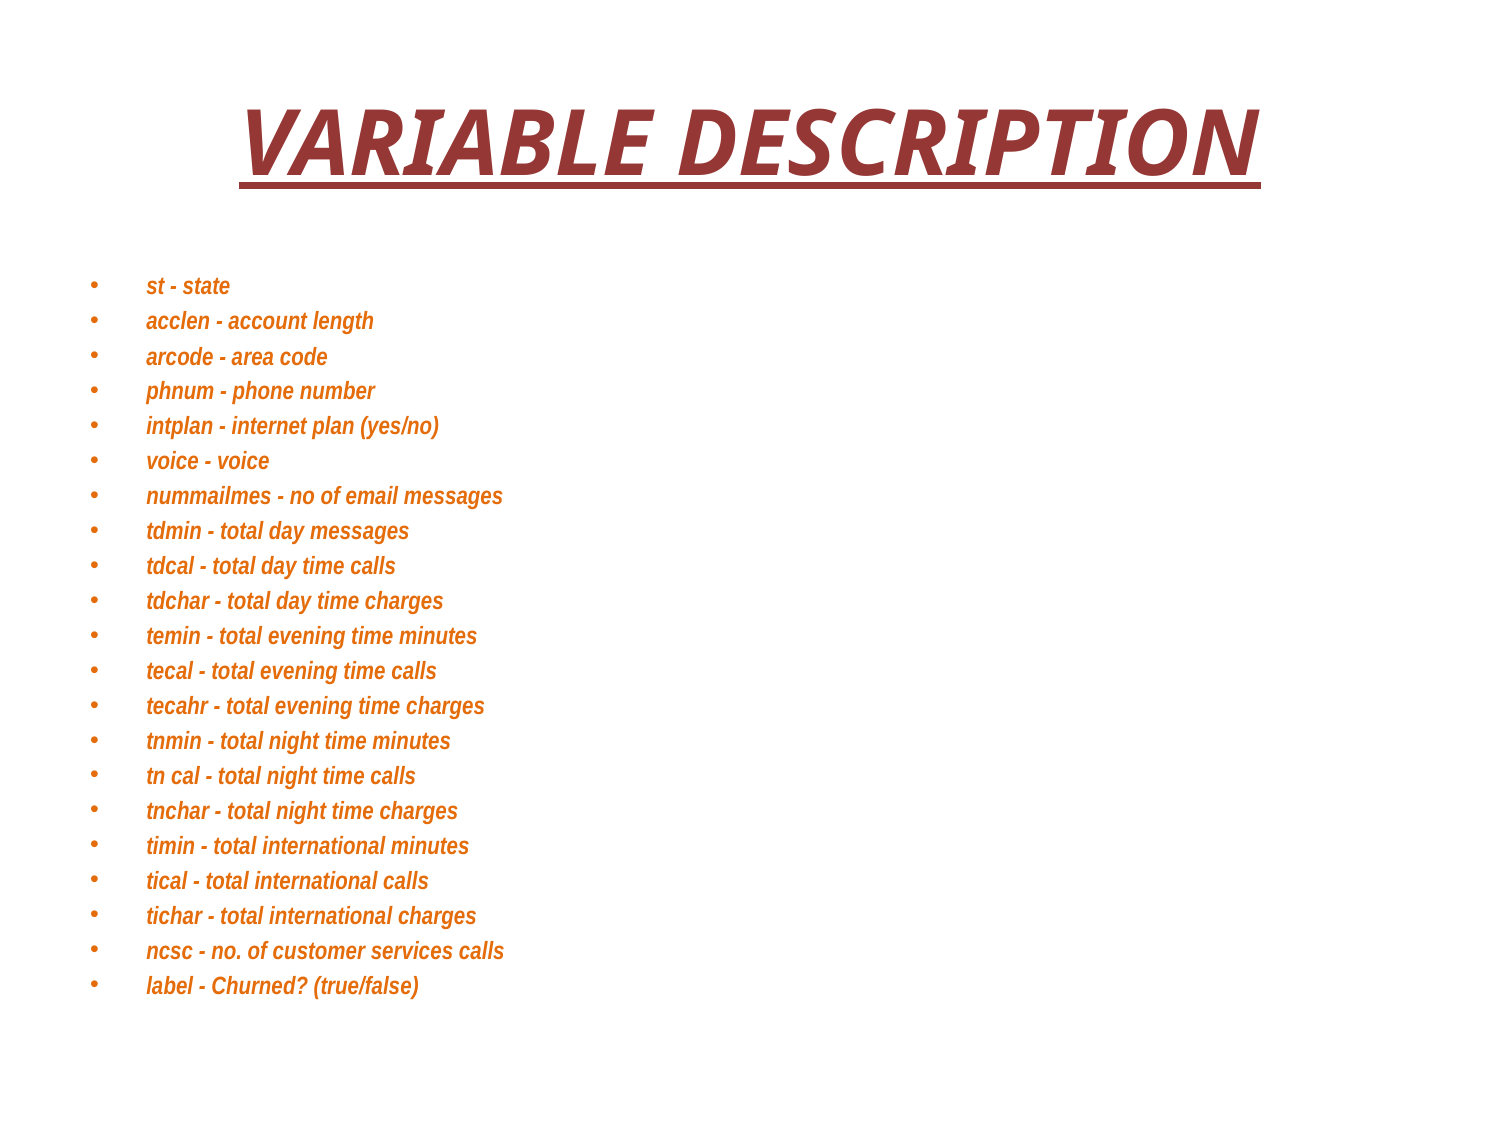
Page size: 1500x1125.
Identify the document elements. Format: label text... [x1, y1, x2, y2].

title VARIABLE DESCRIPTION [75, 45, 1425, 233]
list st - state acclen - account length arcode - area code phnum - phone number intplan - internet plan (yes/no) voice - voice nummailmes - no of email messages tdmin - total day messages tdcal - total day time calls tdchar - total day time charges temin - total evening time minutes tecal - total evening time calls tecahr - total evening time charges tnmin - total night time minutes tn cal - total night time calls tnchar - total night time charges timin - total international minutes tical - total international calls tichar - total international charges ncsc - no. of customer services calls label - Churned? (true/false) [75, 262, 1425, 1005]
